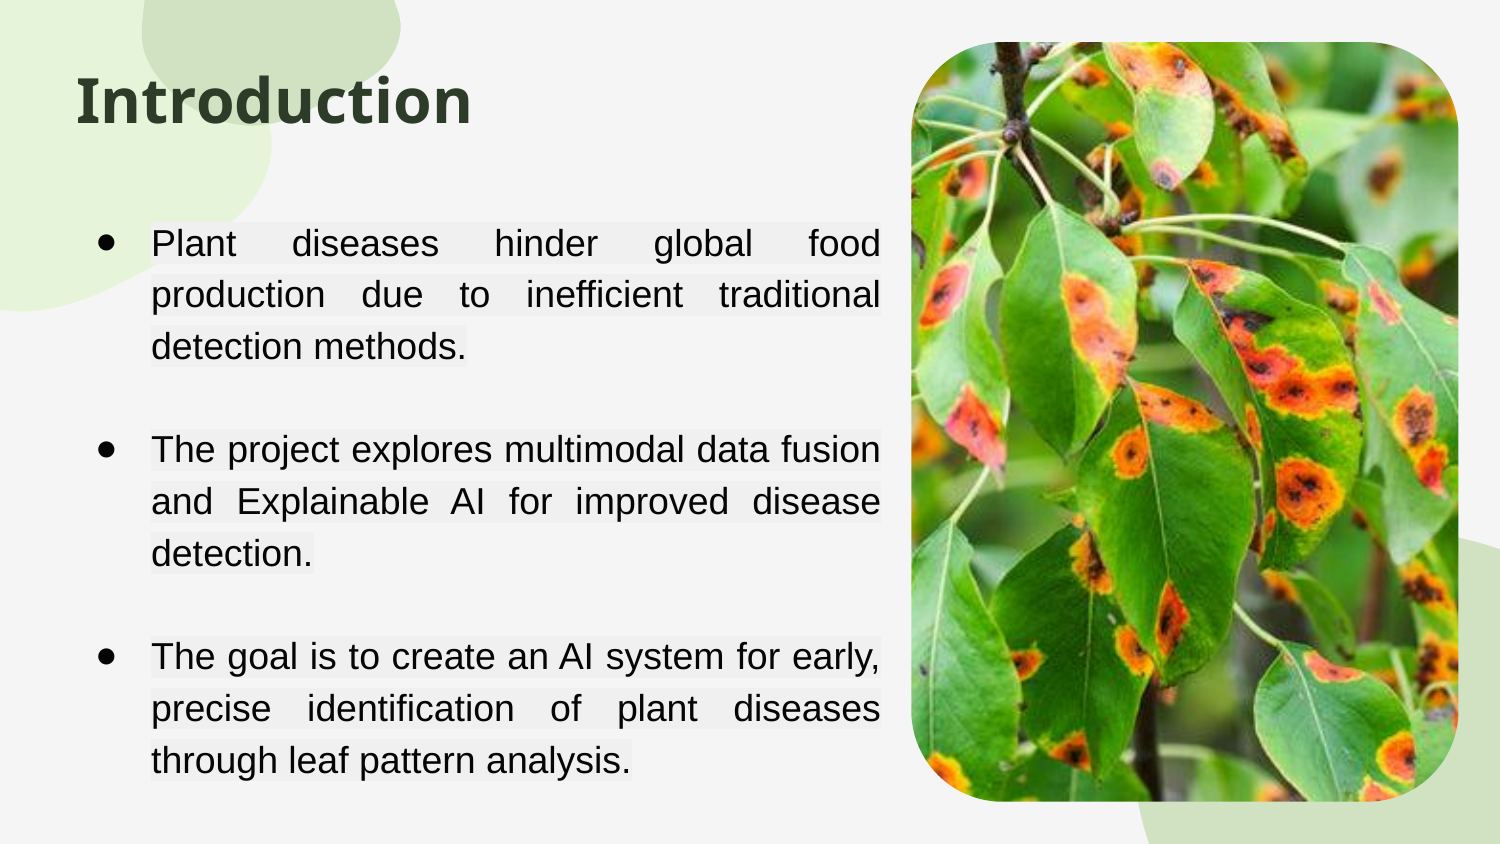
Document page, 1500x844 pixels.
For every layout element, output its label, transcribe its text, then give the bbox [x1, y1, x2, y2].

title Introduction [61, 52, 764, 151]
picture [911, 41, 1459, 802]
subtitle Plant diseases hinder global food production due to inefficient traditional detection methods. The project explores multimodal data fusion and Explainable AI for improved disease detection. The goal is to create an AI system for early, precise identification of plant diseases through leaf pattern analysis. [61, 196, 897, 844]
